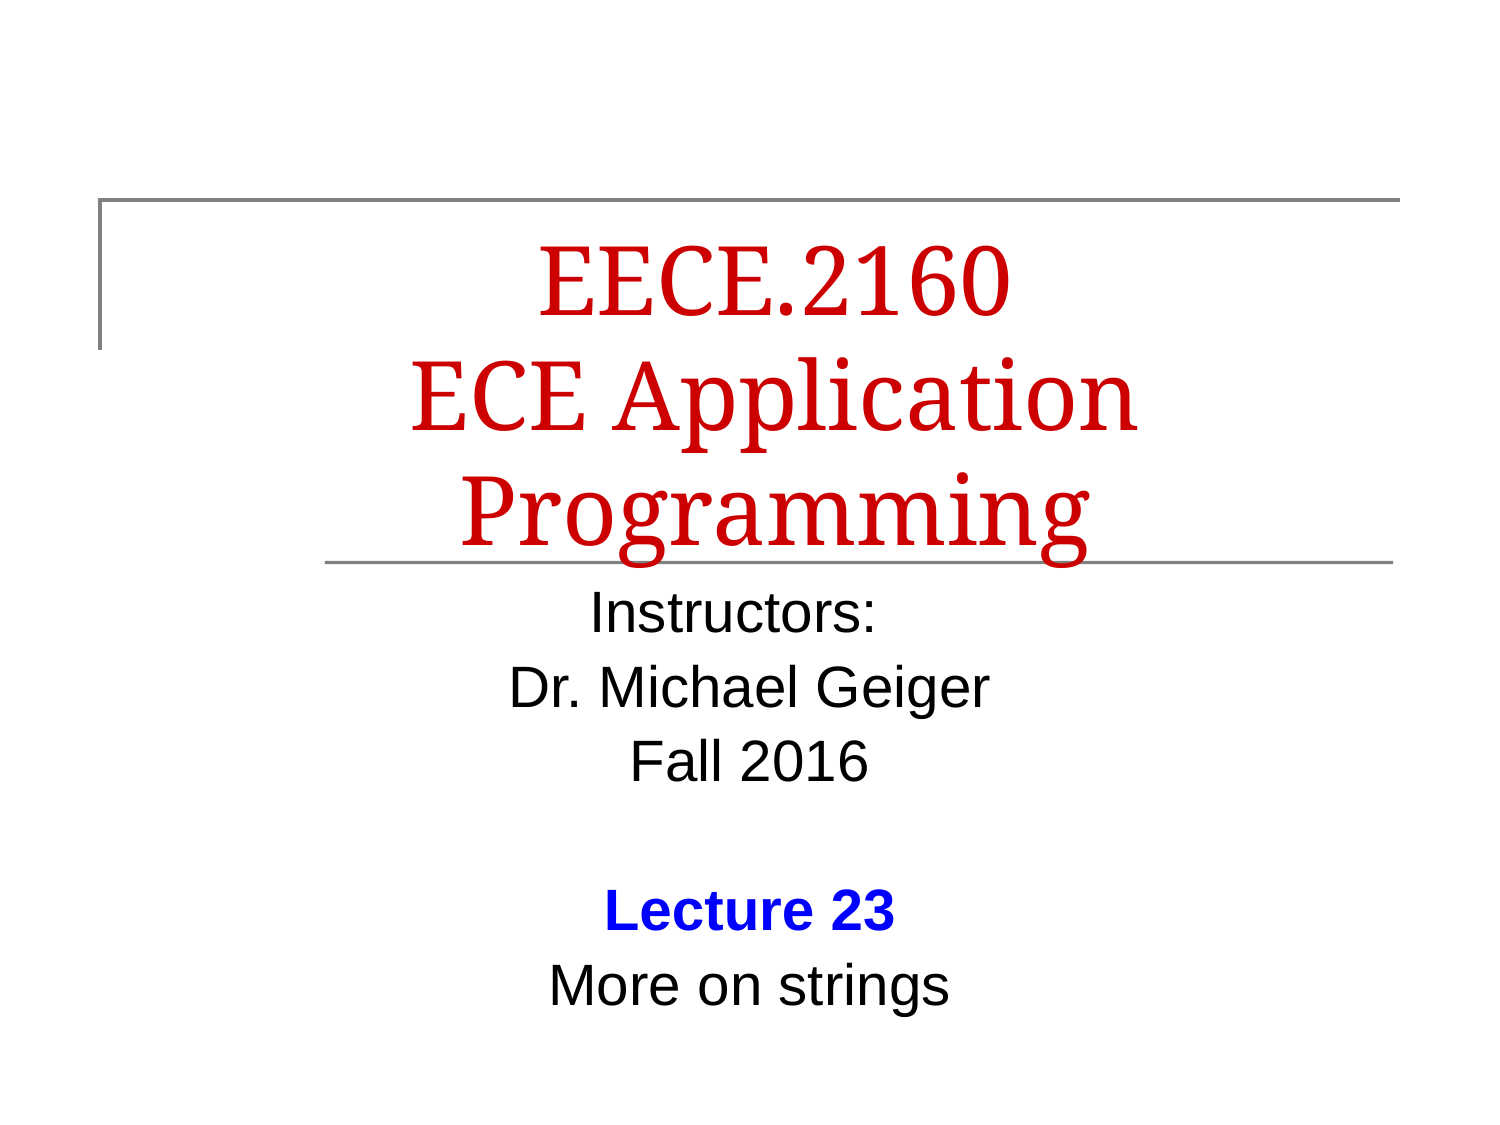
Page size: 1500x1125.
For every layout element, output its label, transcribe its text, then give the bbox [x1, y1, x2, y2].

title EECE.2160 ECE Application Programming [150, 212, 1401, 563]
subtitle Instructors: Dr. Michael Geiger Fall 2016 Lecture 23 More on strings [0, 575, 1500, 1075]
